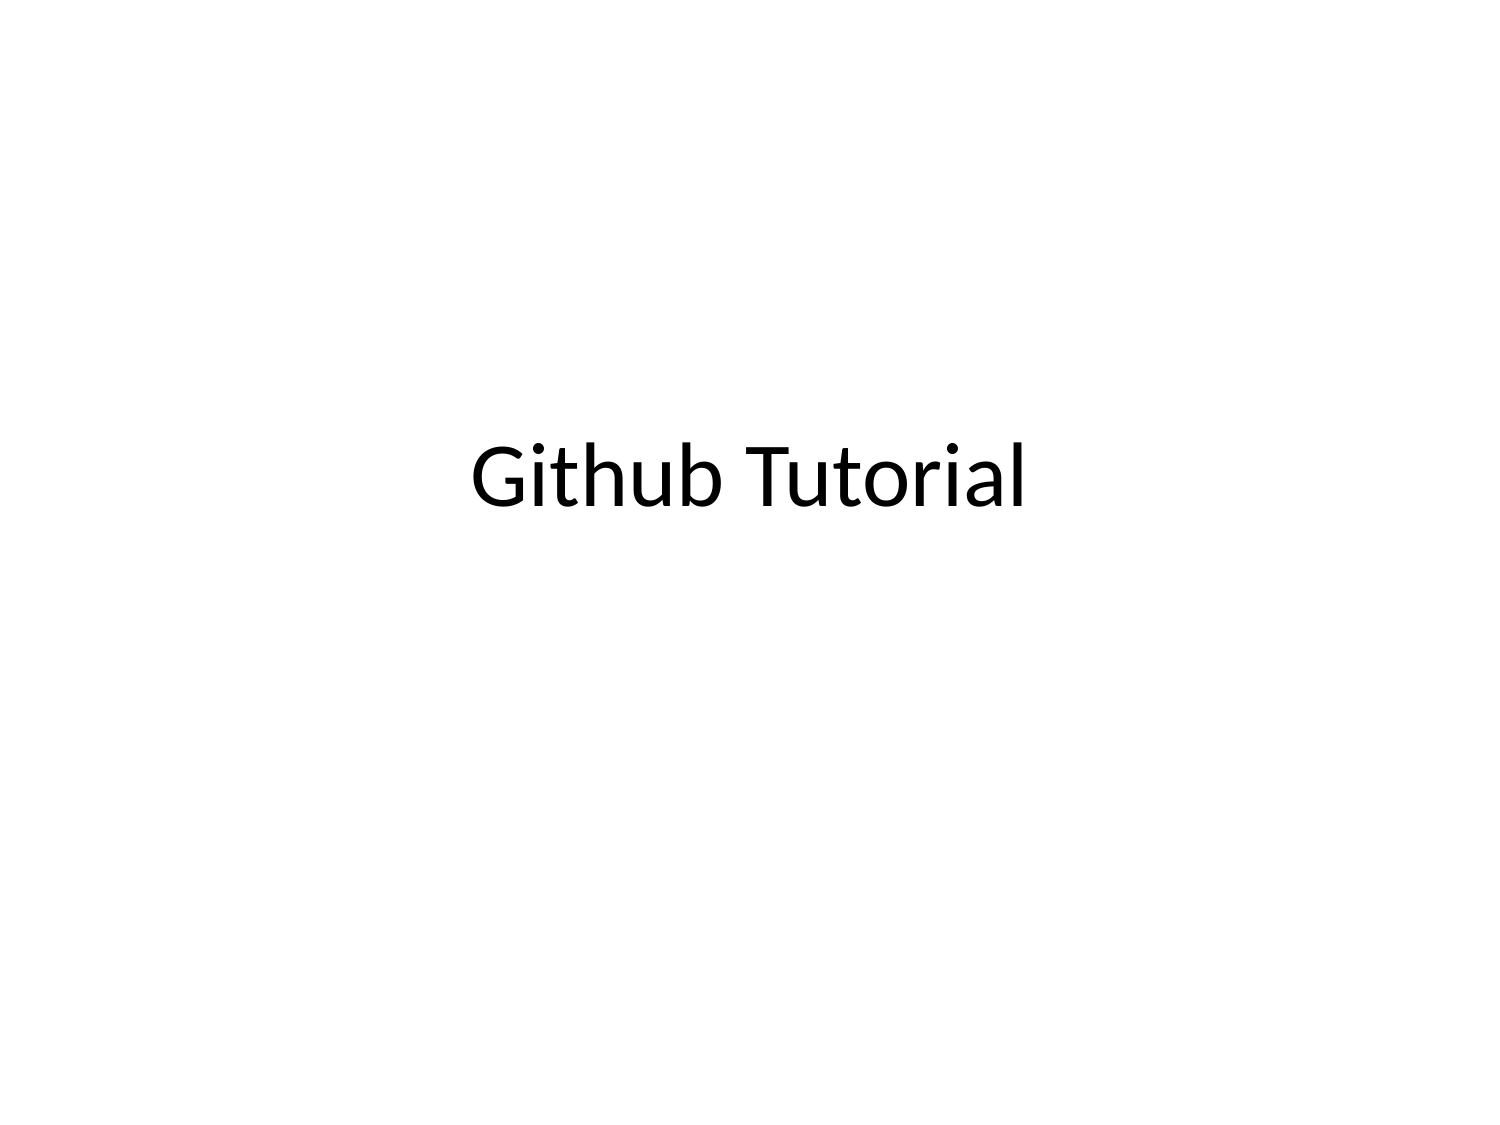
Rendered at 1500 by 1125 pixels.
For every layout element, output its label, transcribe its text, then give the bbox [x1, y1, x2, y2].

title Github Tutorial [112, 349, 1388, 591]
